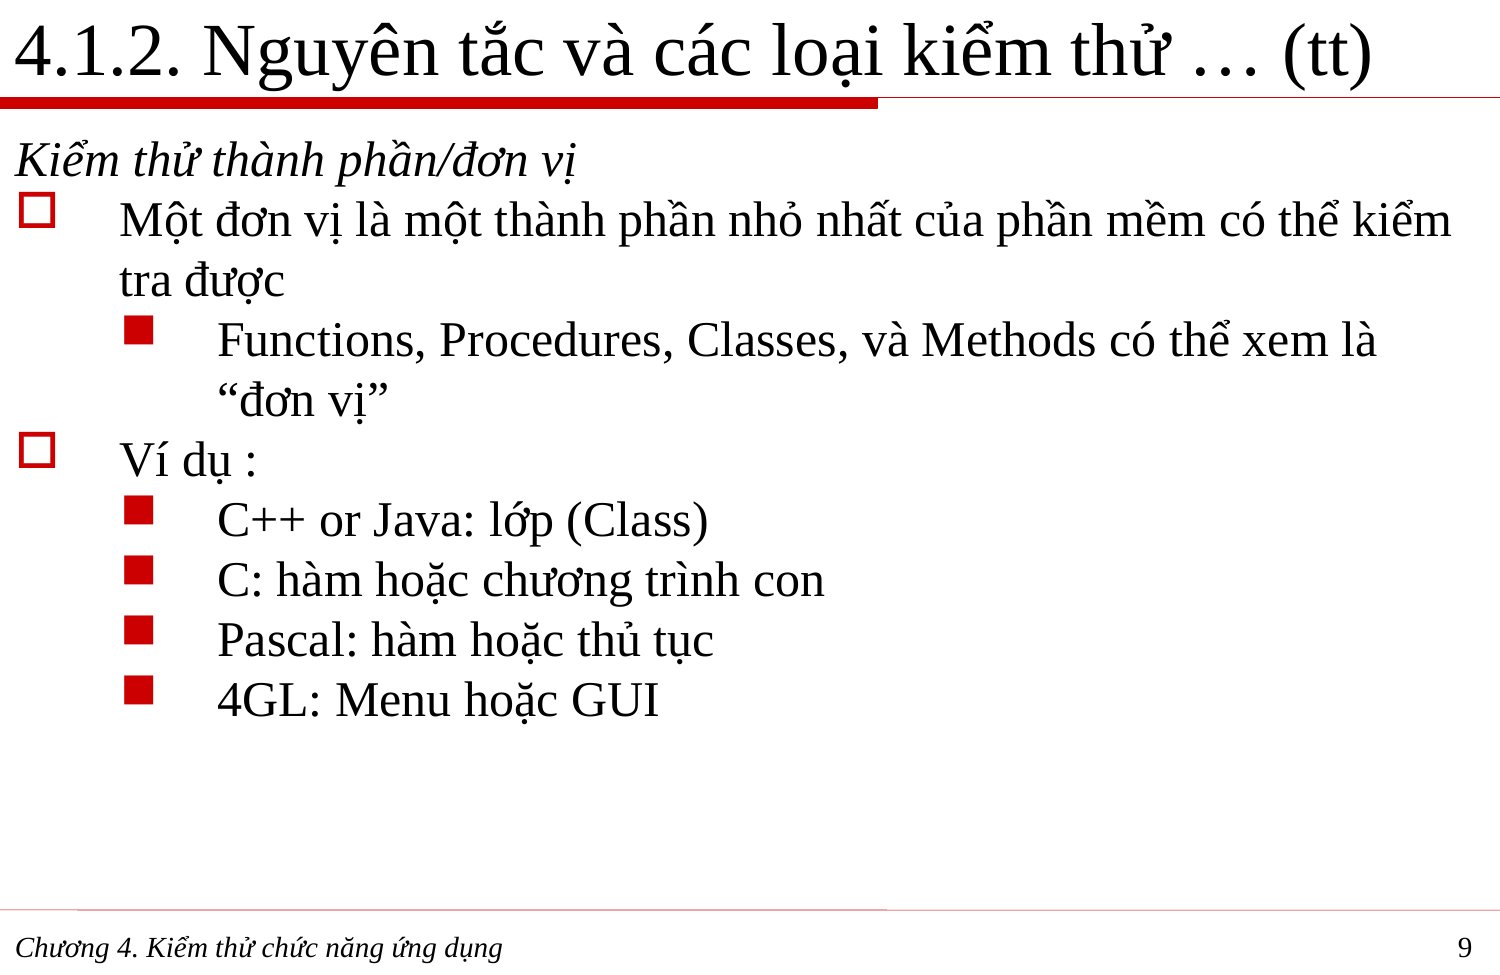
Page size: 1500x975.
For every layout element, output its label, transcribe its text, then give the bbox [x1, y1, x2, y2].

text_box 9 [1337, 920, 1488, 967]
text_box Kiểm thử thành phần/đơn vị Một đơn vị là một thành phần nhỏ nhất của phần mềm có thể kiểm tra được Functions, Procedures, Classes, và Methods có thể xem là “đơn vị” Ví dụ : C++ or Java: lớp (Class) C: hàm hoặc chương trình con Pascal: hàm hoặc thủ tục 4GL: Menu hoặc GUI [0, 119, 1500, 900]
text_box 4.1.2. Nguyên tắc và các loại kiểm thử … (tt) [0, 10, 1500, 98]
text_box Chương 4. Kiểm thử chức năng ứng dụng [0, 920, 1225, 965]
